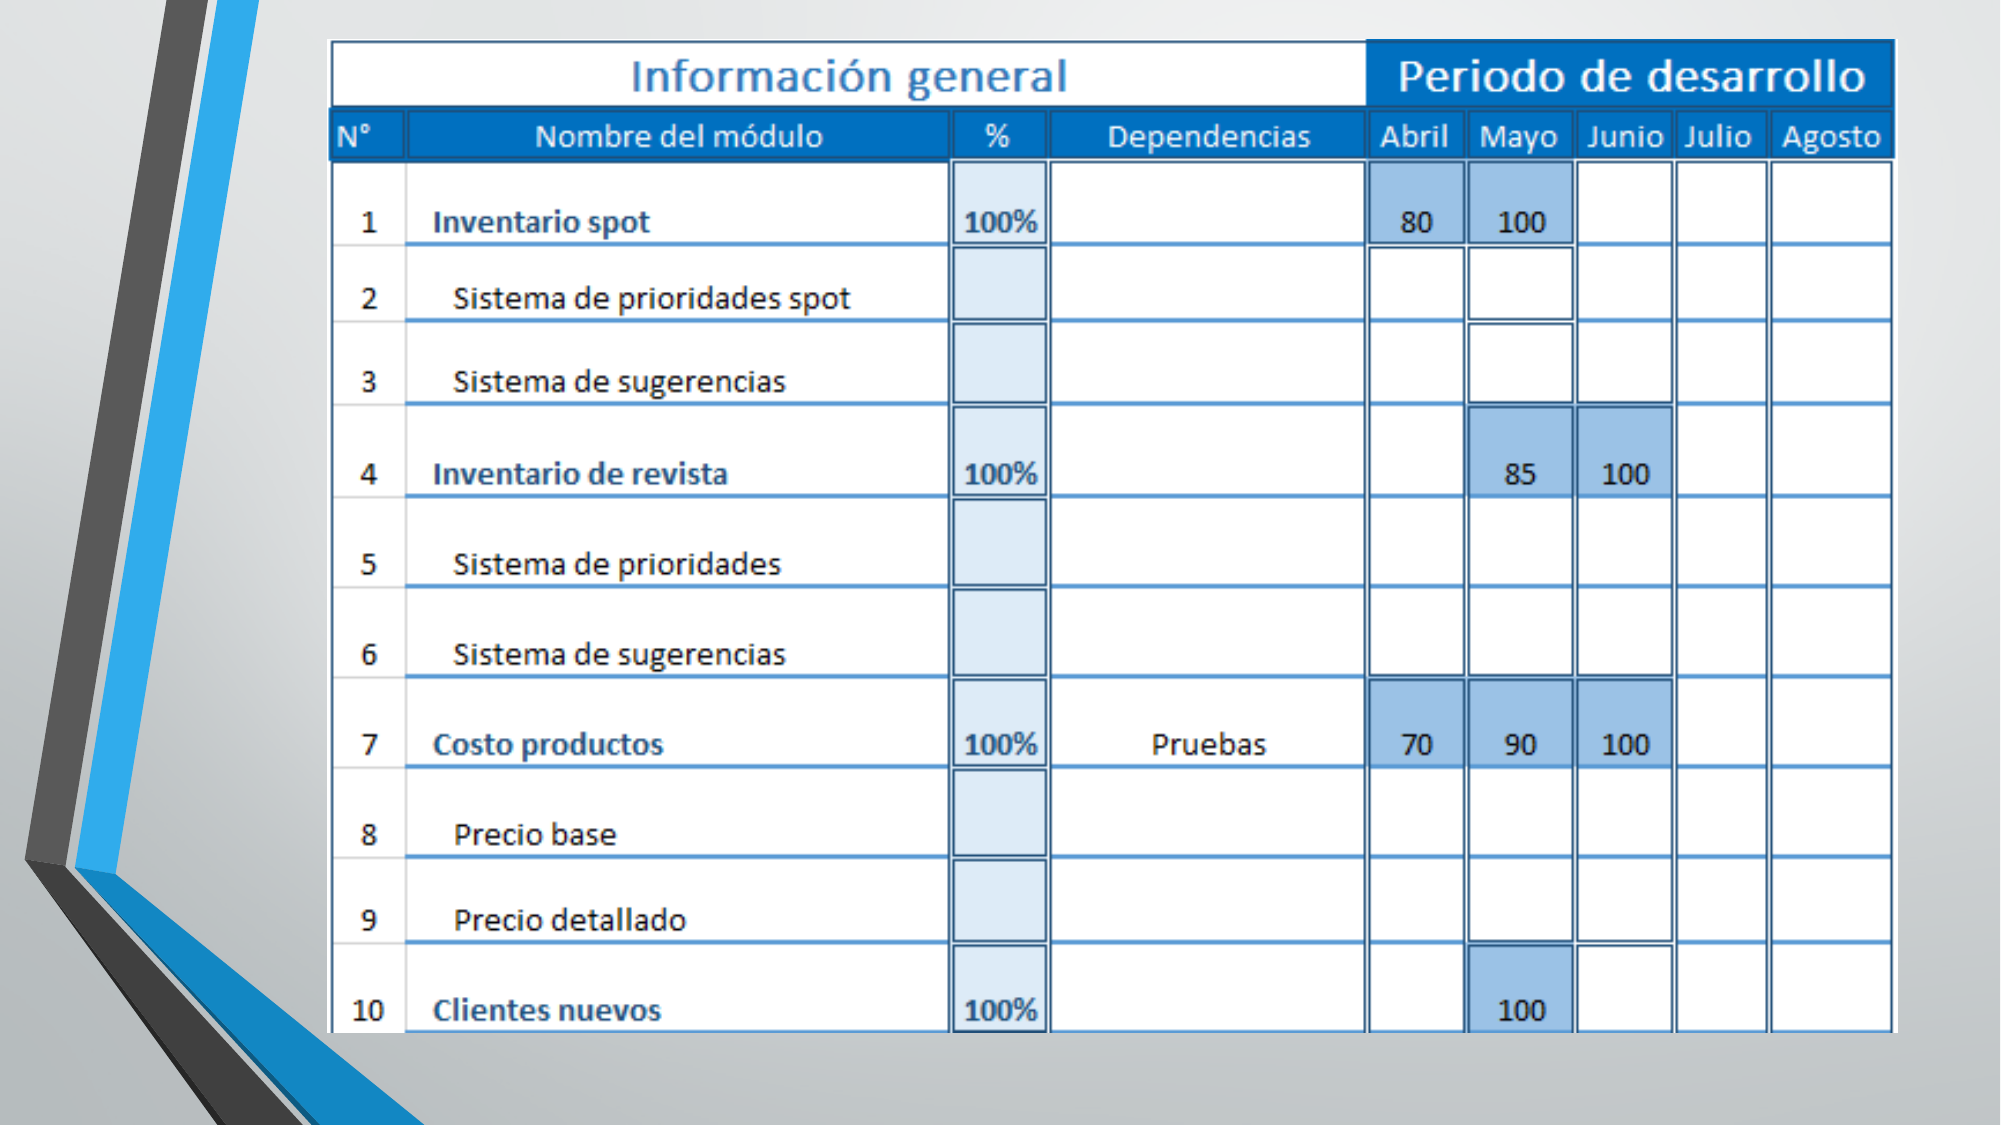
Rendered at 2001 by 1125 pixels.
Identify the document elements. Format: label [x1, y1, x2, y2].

list [327, 39, 1899, 1033]
